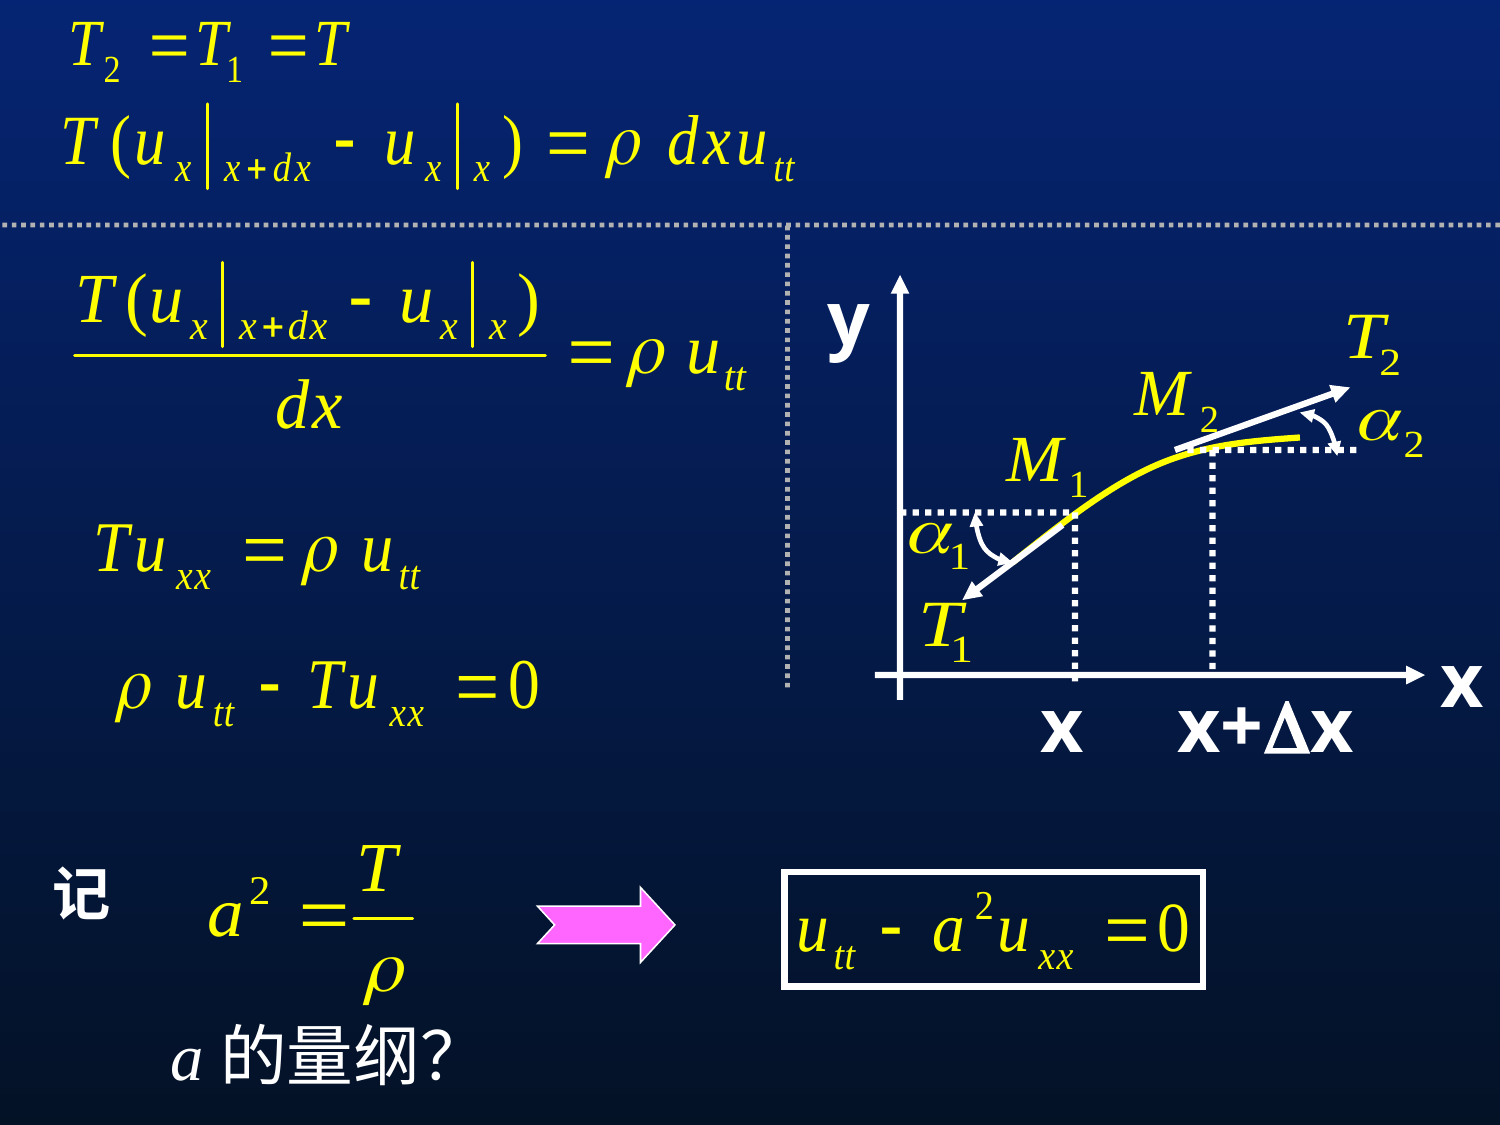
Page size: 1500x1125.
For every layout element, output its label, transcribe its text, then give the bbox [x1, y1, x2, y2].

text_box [62, 249, 762, 440]
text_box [99, 637, 556, 741]
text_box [174, 824, 425, 1015]
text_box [53, 87, 808, 202]
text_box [62, 0, 367, 90]
text_box 记 [37, 849, 138, 936]
text_box [537, 887, 675, 963]
text_box a的量纲？ [156, 1006, 693, 1101]
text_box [787, 874, 1200, 984]
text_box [87, 499, 434, 604]
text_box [812, 262, 1500, 775]
